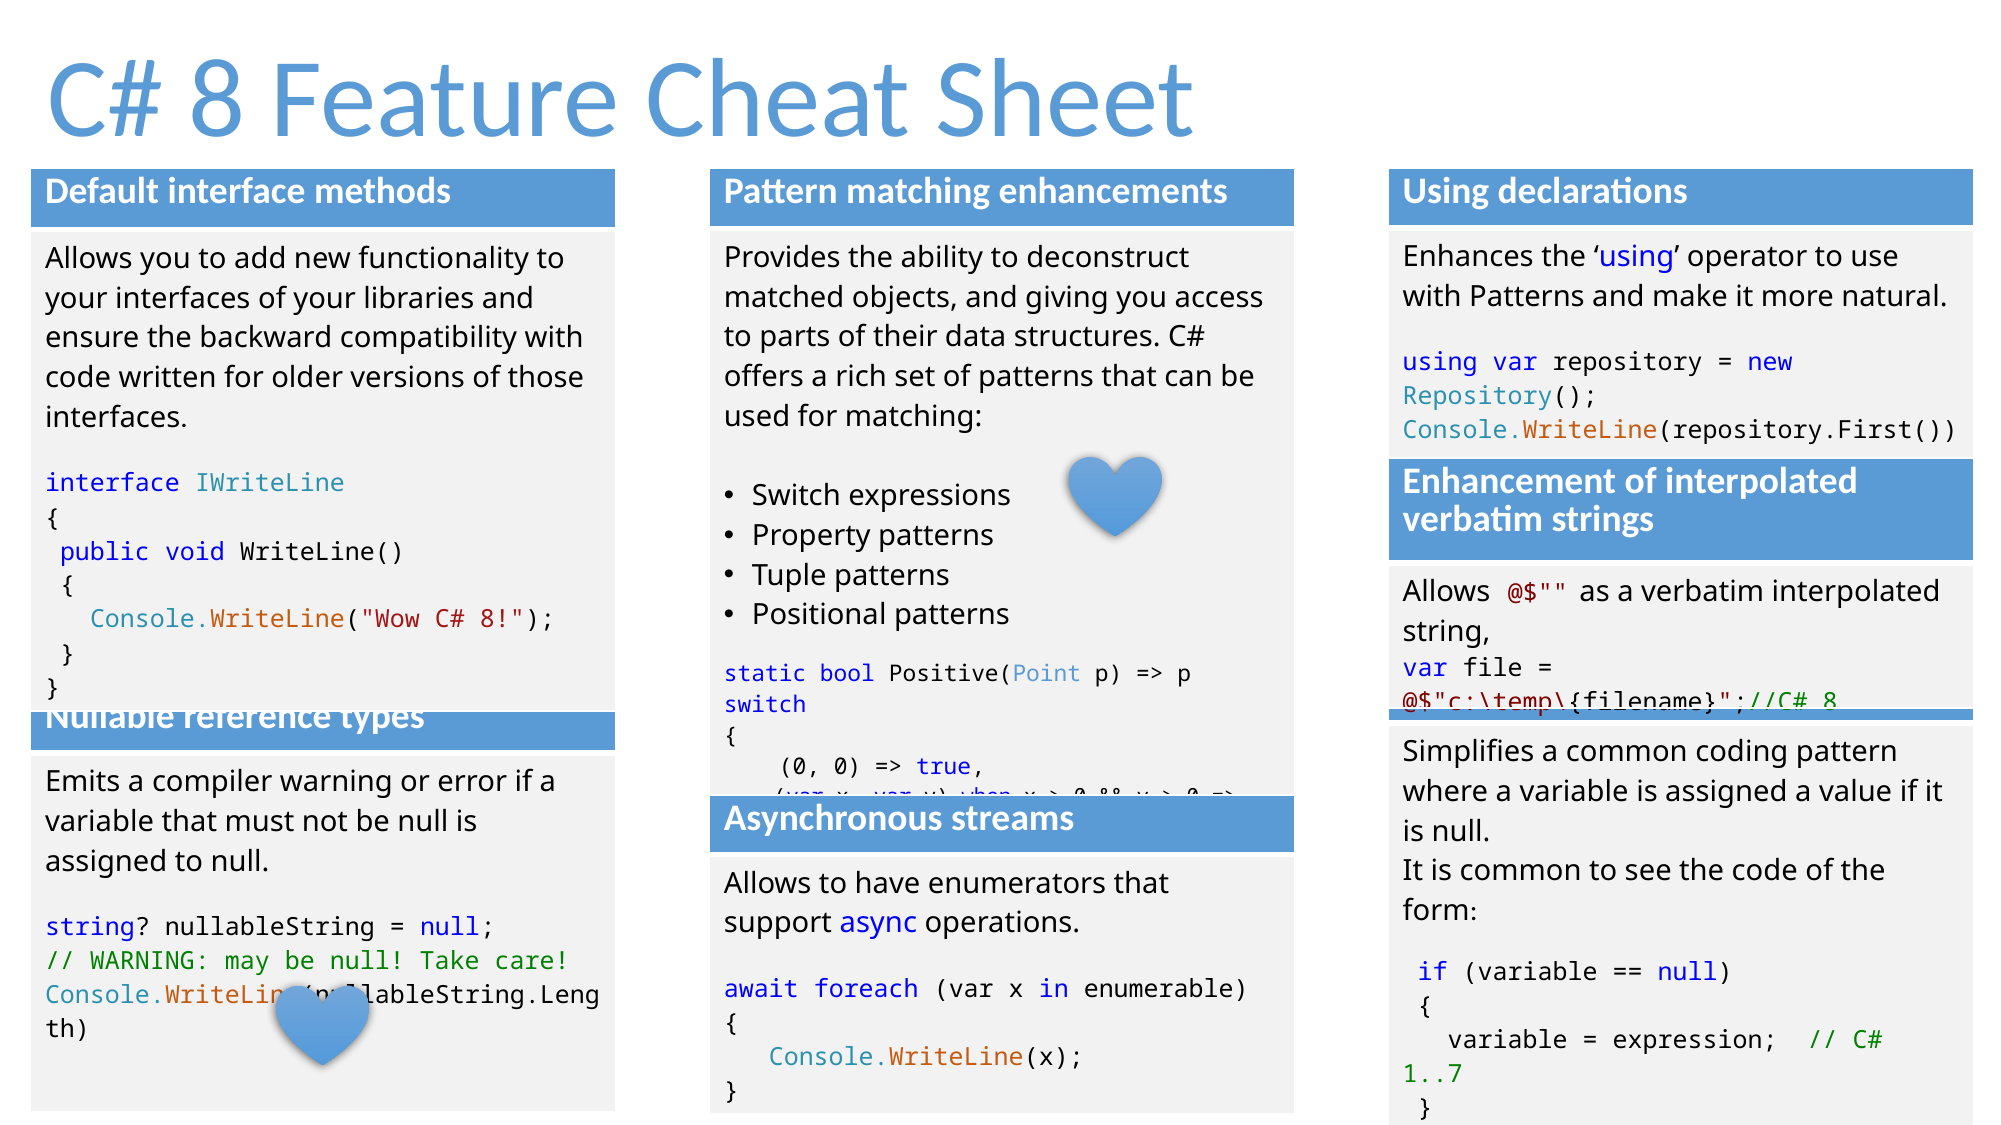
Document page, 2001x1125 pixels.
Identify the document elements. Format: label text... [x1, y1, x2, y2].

text_box [276, 985, 370, 1066]
table_cell Allows you to add new functionality to your interfaces of your libraries and ensure the backward compatibility with code written for older versions of those interfaces. interface IWriteLine { public void WriteLine() { Console.WriteLine("Wow C# 8!"); } } [31, 232, 615, 710]
table_cell Allows @$"" as a verbatim interpolated string, var file = @$"c:\temp\{filename}";//C# 8 [1389, 566, 1973, 707]
table_cell Provides the ability to deconstruct matched objects, and giving you access to parts of their data structures. C# offers a rich set of patterns that can be used for matching: Switch expressions Property patterns Tuple patterns Positional patterns static bool Positive(Point p) => p switch { (0, 0) => true, (var x, var y) when x > 0 && y > 0 => true, _ => false }; [710, 231, 1294, 794]
table_header Pattern matching enhancements [710, 169, 1294, 226]
table_header Default interface methods [31, 169, 615, 227]
table_header Null-coalescing assignment [1389, 709, 1973, 720]
text_box [1068, 457, 1162, 537]
table_cell Enhances the ‘using’ operator to use with Patterns and make it more natural. using var repository = new Repository(); Console.WriteLine(repository.First()); // repository is disposed here! [1389, 231, 1973, 457]
table_header Using declarations [1389, 169, 1973, 225]
table_cell Simplifies a common coding pattern where a variable is assigned a value if it is null. It is common to see the code of the form: if (variable == null) { variable = expression; // C# 1..7 } variable ??= expression; // C# 8 [1389, 726, 1973, 1125]
table_cell Emits a compiler warning or error if a variable that must not be null is assigned to null. string? nullableString = null; // WARNING: may be null! Take care! Console.WriteLine(nullableString.Length) [31, 756, 615, 1111]
table_header Enhancement of interpolated verbatim strings [1389, 459, 1973, 560]
table_cell Allows to have enumerators that support async operations. await foreach (var x in enumerable) { Console.WriteLine(x); } [710, 857, 1294, 1113]
table_header Asynchronous streams [710, 796, 1294, 852]
text_box C# 8 Feature Cheat Sheet [32, 16, 1238, 167]
table_header Nullable reference types [31, 712, 615, 750]
